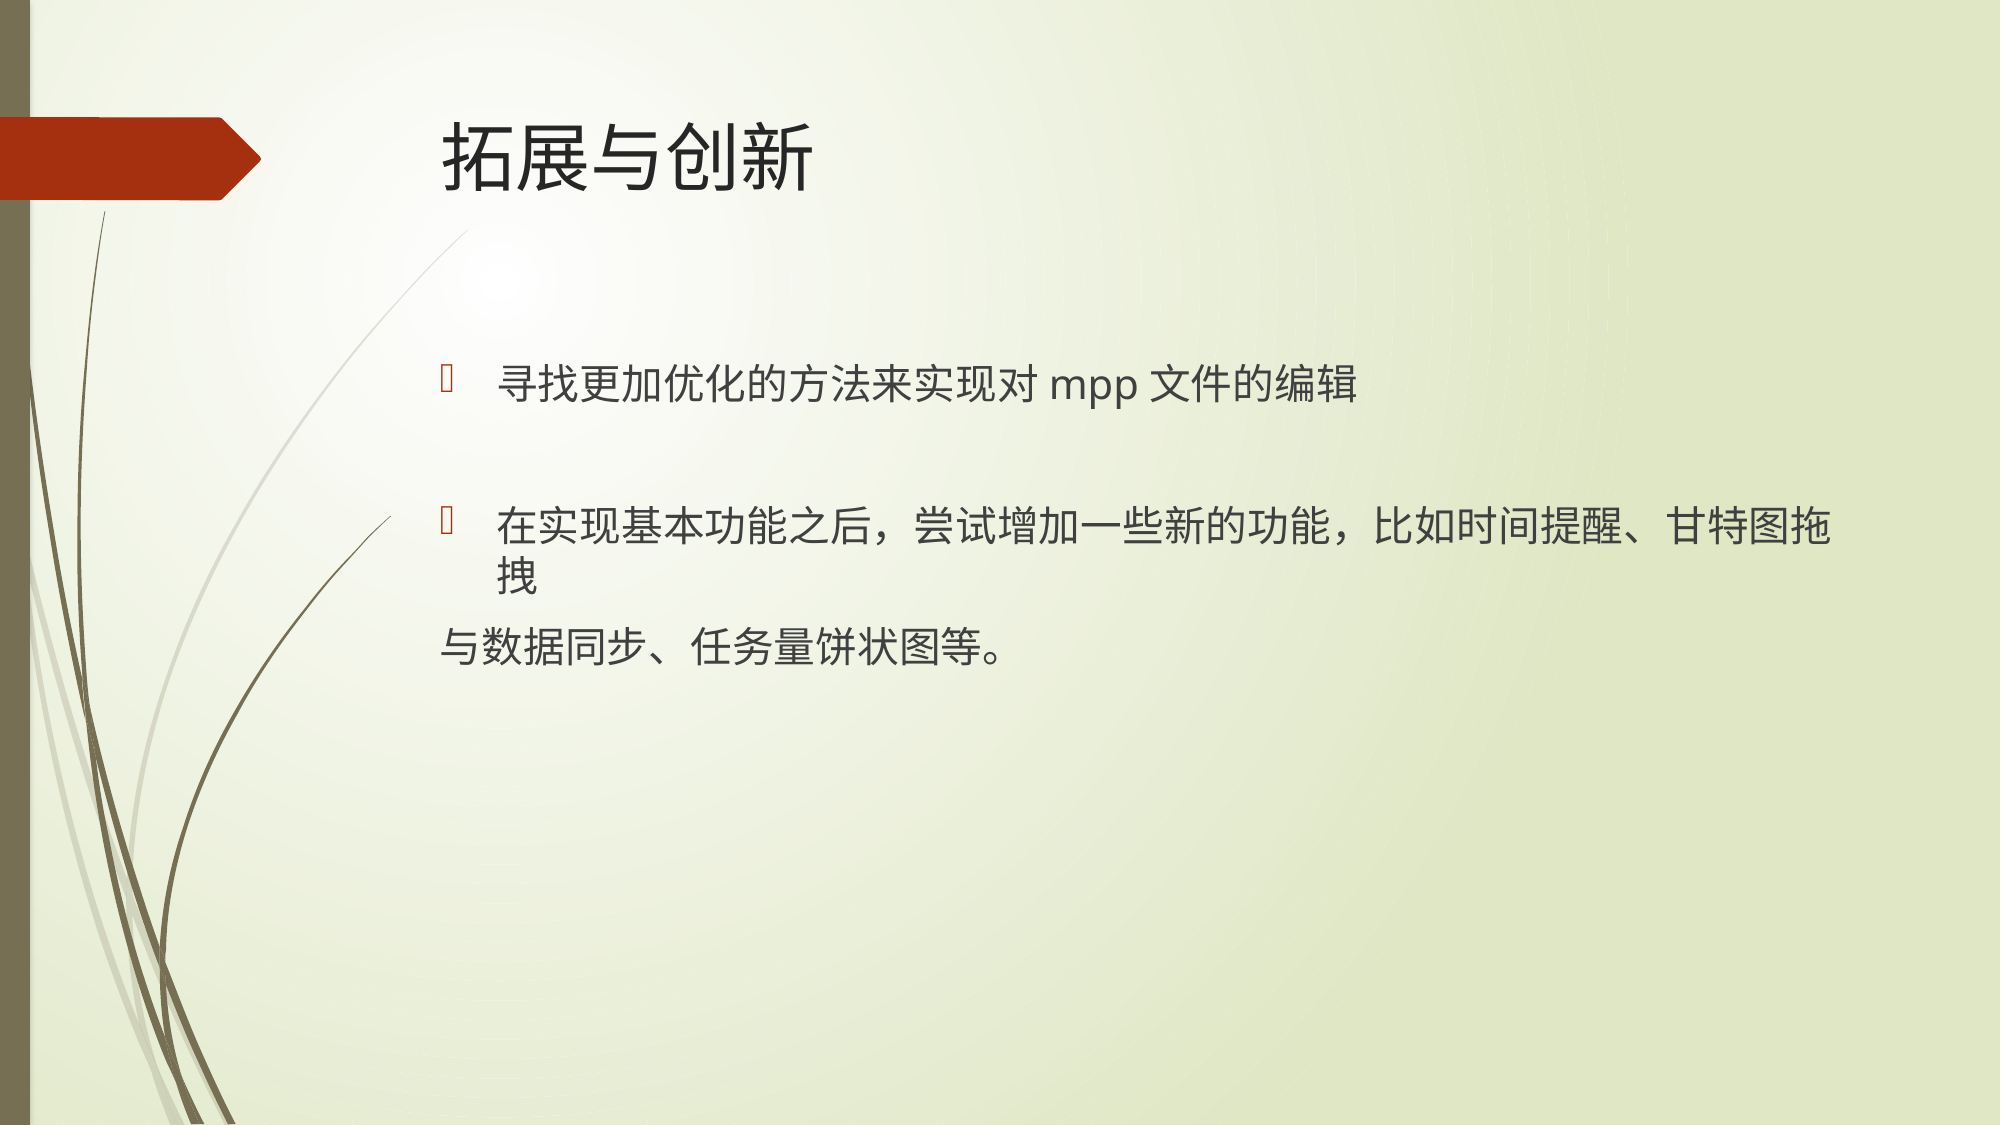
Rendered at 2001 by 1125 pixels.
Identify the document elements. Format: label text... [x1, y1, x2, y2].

list 寻找更加优化的方法来实现对mpp文件的编辑 在实现基本功能之后，尝试增加一些新的功能，比如时间提醒、甘特图拖拽 与数据同步、任务量饼状图等。 [424, 350, 1888, 970]
title 拓展与创新 [425, 102, 1888, 313]
